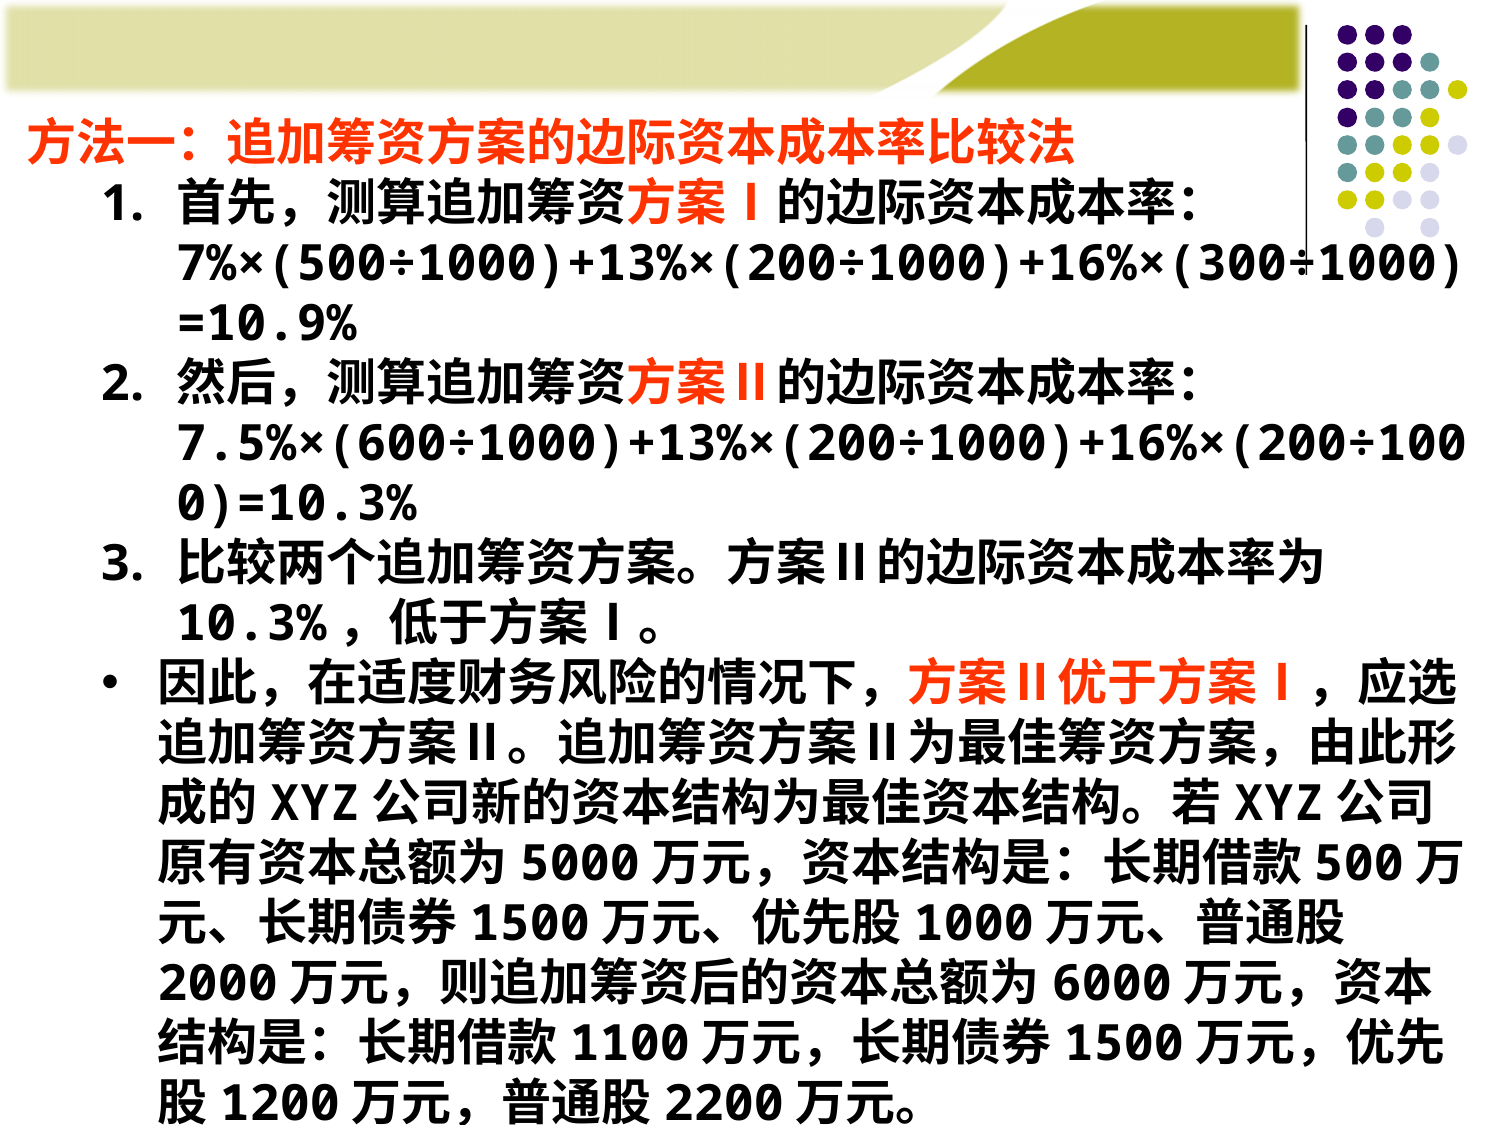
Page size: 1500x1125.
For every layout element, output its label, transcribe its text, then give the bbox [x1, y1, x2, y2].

picture [0, 0, 1309, 101]
slide_number [74, 1024, 426, 1101]
text_box 方法一：追加筹资方案的边际资本成本率比较法 首先，测算追加筹资方案Ⅰ的边际资本成本率： 7%×(500÷1000)+13%×(200÷1000)+16%×(300÷1000) =10.9% 然后，测算追加筹资方案Ⅱ的边际资本成本率： 7.5%×(600÷1000)+13%×(200÷1000)+16%×(200÷1000)=10.3% 比较两个追加筹资方案。方案Ⅱ的边际资本成本率为10.3%，低于方案Ⅰ。 因此，在适度财务风险的情况下，方案Ⅱ优于方案Ⅰ，应选追加筹资方案Ⅱ。追加筹资方案Ⅱ为最佳筹资方案，由此形成的XYZ公司新的资本结构为最佳资本结构。若XYZ公司原有资本总额为5000万元，资本结构是：长期借款500万元、长期债券1500万元、优先股1000万元、普通股2000万元，则追加筹资后的资本总额为6000万元，资本结构是：长期借款1100万元，长期债券1500万元，优先股1200万元，普通股2200万元。 [11, 103, 1489, 1125]
